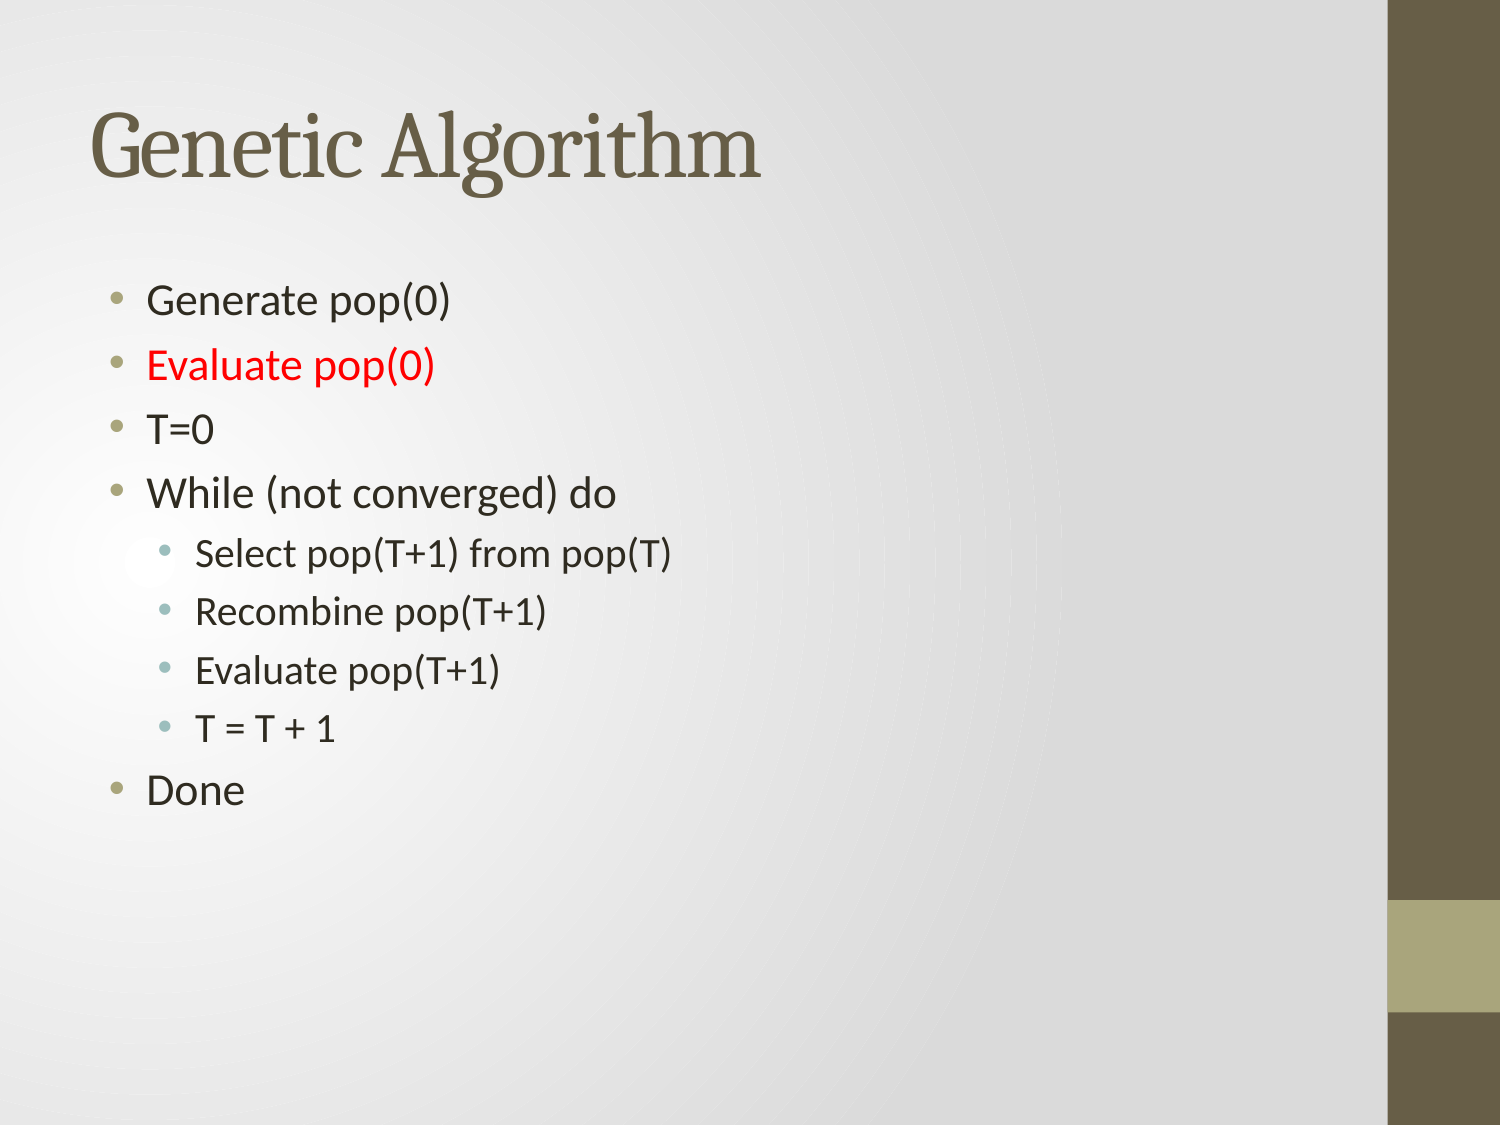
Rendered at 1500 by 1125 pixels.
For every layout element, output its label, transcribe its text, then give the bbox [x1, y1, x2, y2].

title Genetic Algorithm [75, 45, 1325, 233]
list Generate pop(0) Evaluate pop(0) T=0 While (not converged) do Select pop(T+1) from pop(T) Recombine pop(T+1) Evaluate pop(T+1) T = T + 1 Done [75, 262, 1325, 1050]
